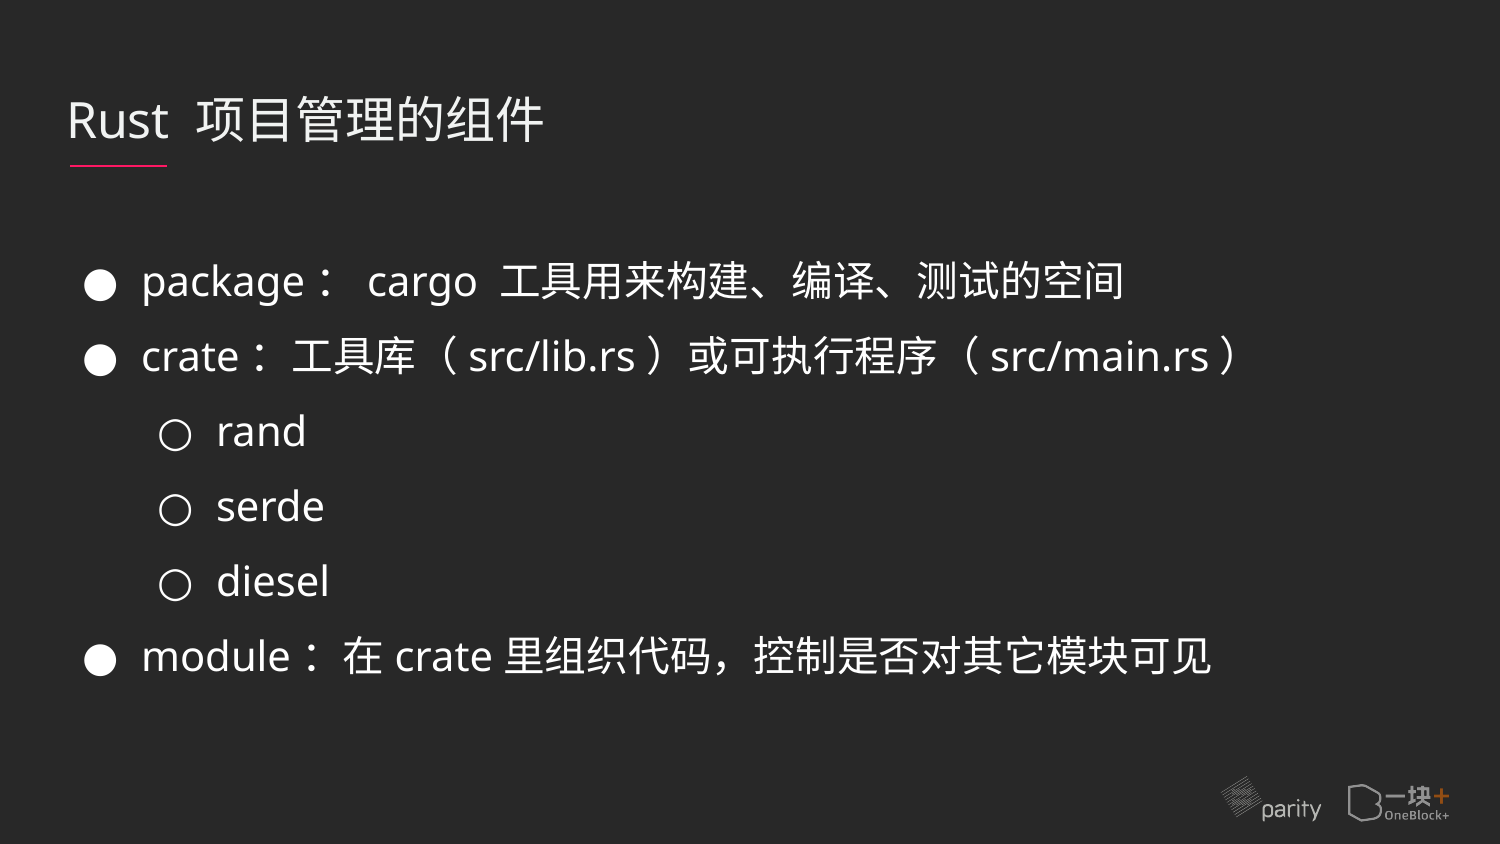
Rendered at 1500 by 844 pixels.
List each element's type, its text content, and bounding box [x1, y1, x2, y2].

title Rust 项目管理的组件 [51, 43, 1449, 138]
list package：cargo 工具用来构建、编译、测试的空间 crate：工具库（src/lib.rs）或可执行程序（src/main.rs） rand serde diesel module：在crate里组织代码，控制是否对其它模块可见 [51, 214, 1290, 665]
picture [1348, 784, 1449, 822]
